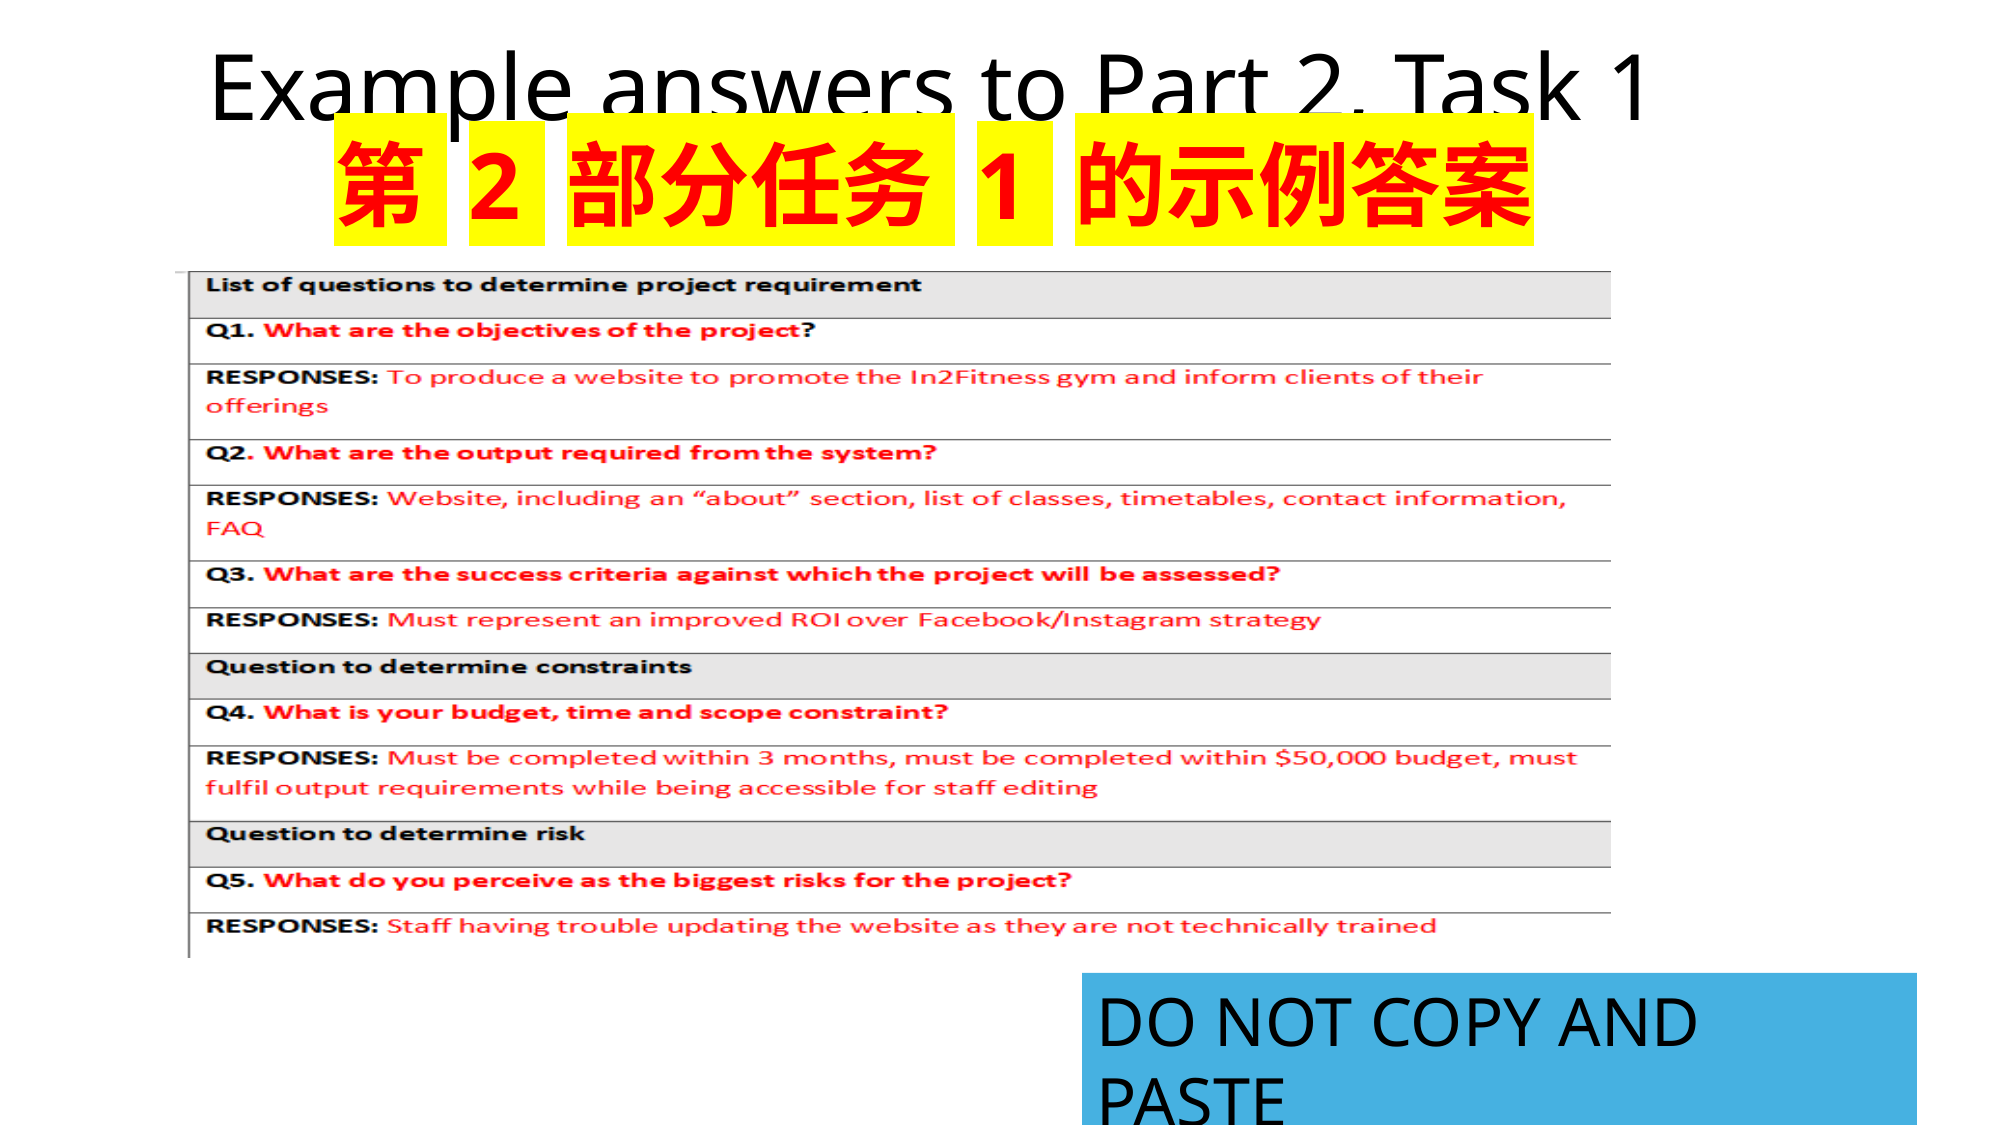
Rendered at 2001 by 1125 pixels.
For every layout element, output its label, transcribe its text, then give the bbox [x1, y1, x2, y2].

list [175, 271, 1612, 958]
text_box DO NOT COPY AND PASTE [1082, 972, 1917, 1125]
title Example answers to Part 2, Task 1 第 2 部分任务 1 的示例答案 [19, 31, 1849, 249]
